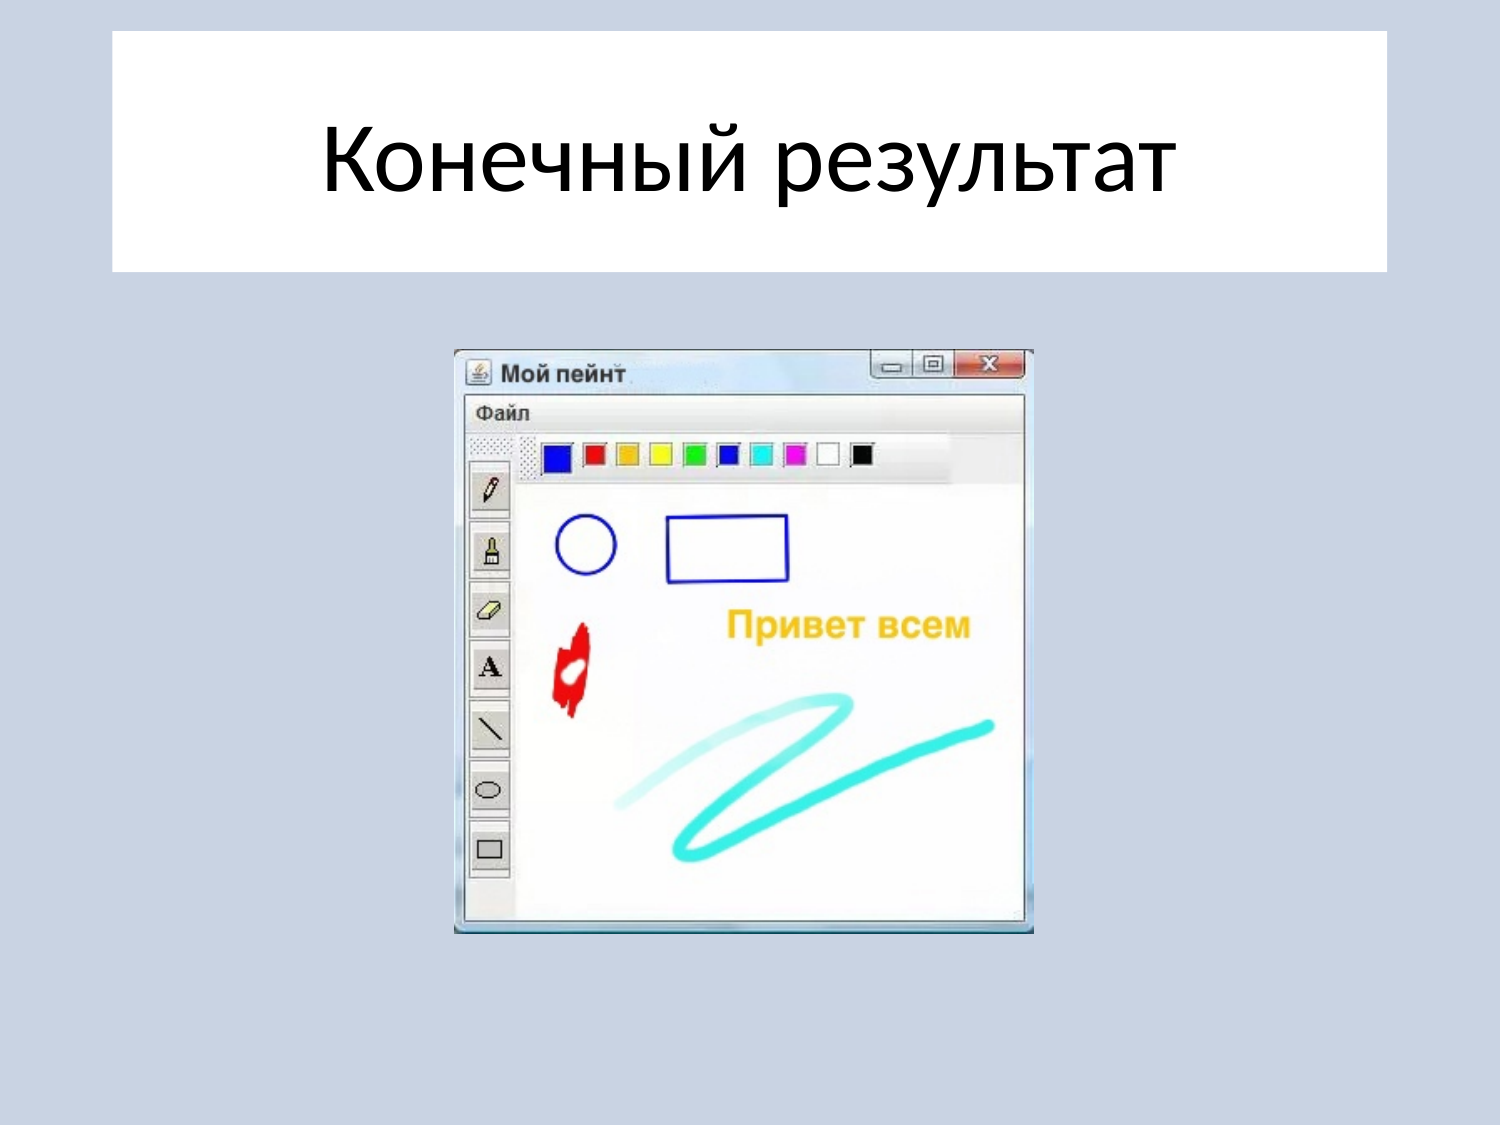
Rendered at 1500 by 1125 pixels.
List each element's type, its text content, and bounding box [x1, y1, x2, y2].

title Конечный результат [111, 30, 1388, 273]
picture [454, 349, 1034, 934]
